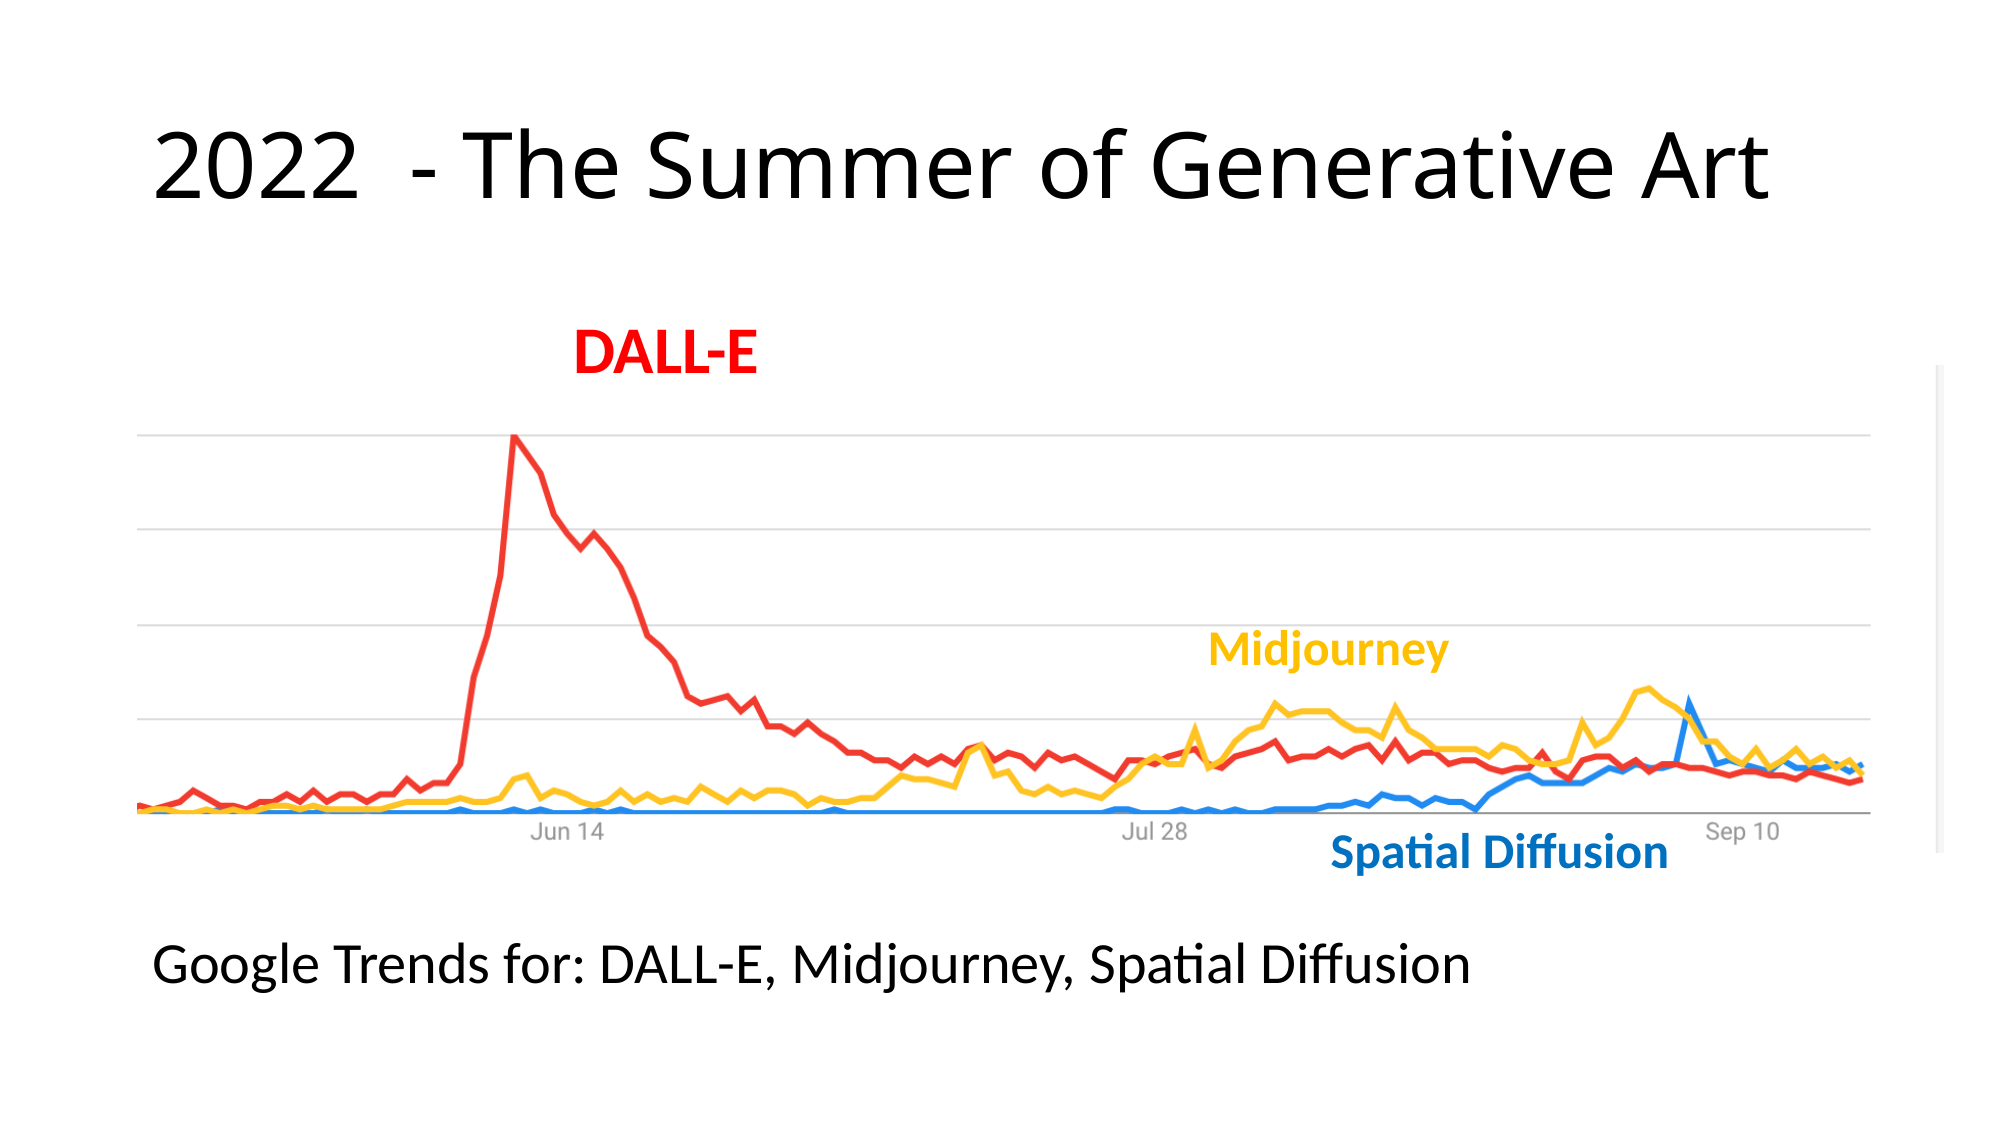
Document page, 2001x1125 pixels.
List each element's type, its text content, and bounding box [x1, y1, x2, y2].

picture [137, 365, 1944, 853]
text_box Spatial Diffusion [1315, 853, 1801, 886]
title 2022 - The Summer of Generative Art [137, 59, 1863, 278]
text_box DALL-E [558, 299, 775, 365]
list Google Trends for: DALL-E, Midjourney, Spatial Diffusion [137, 926, 1863, 1038]
